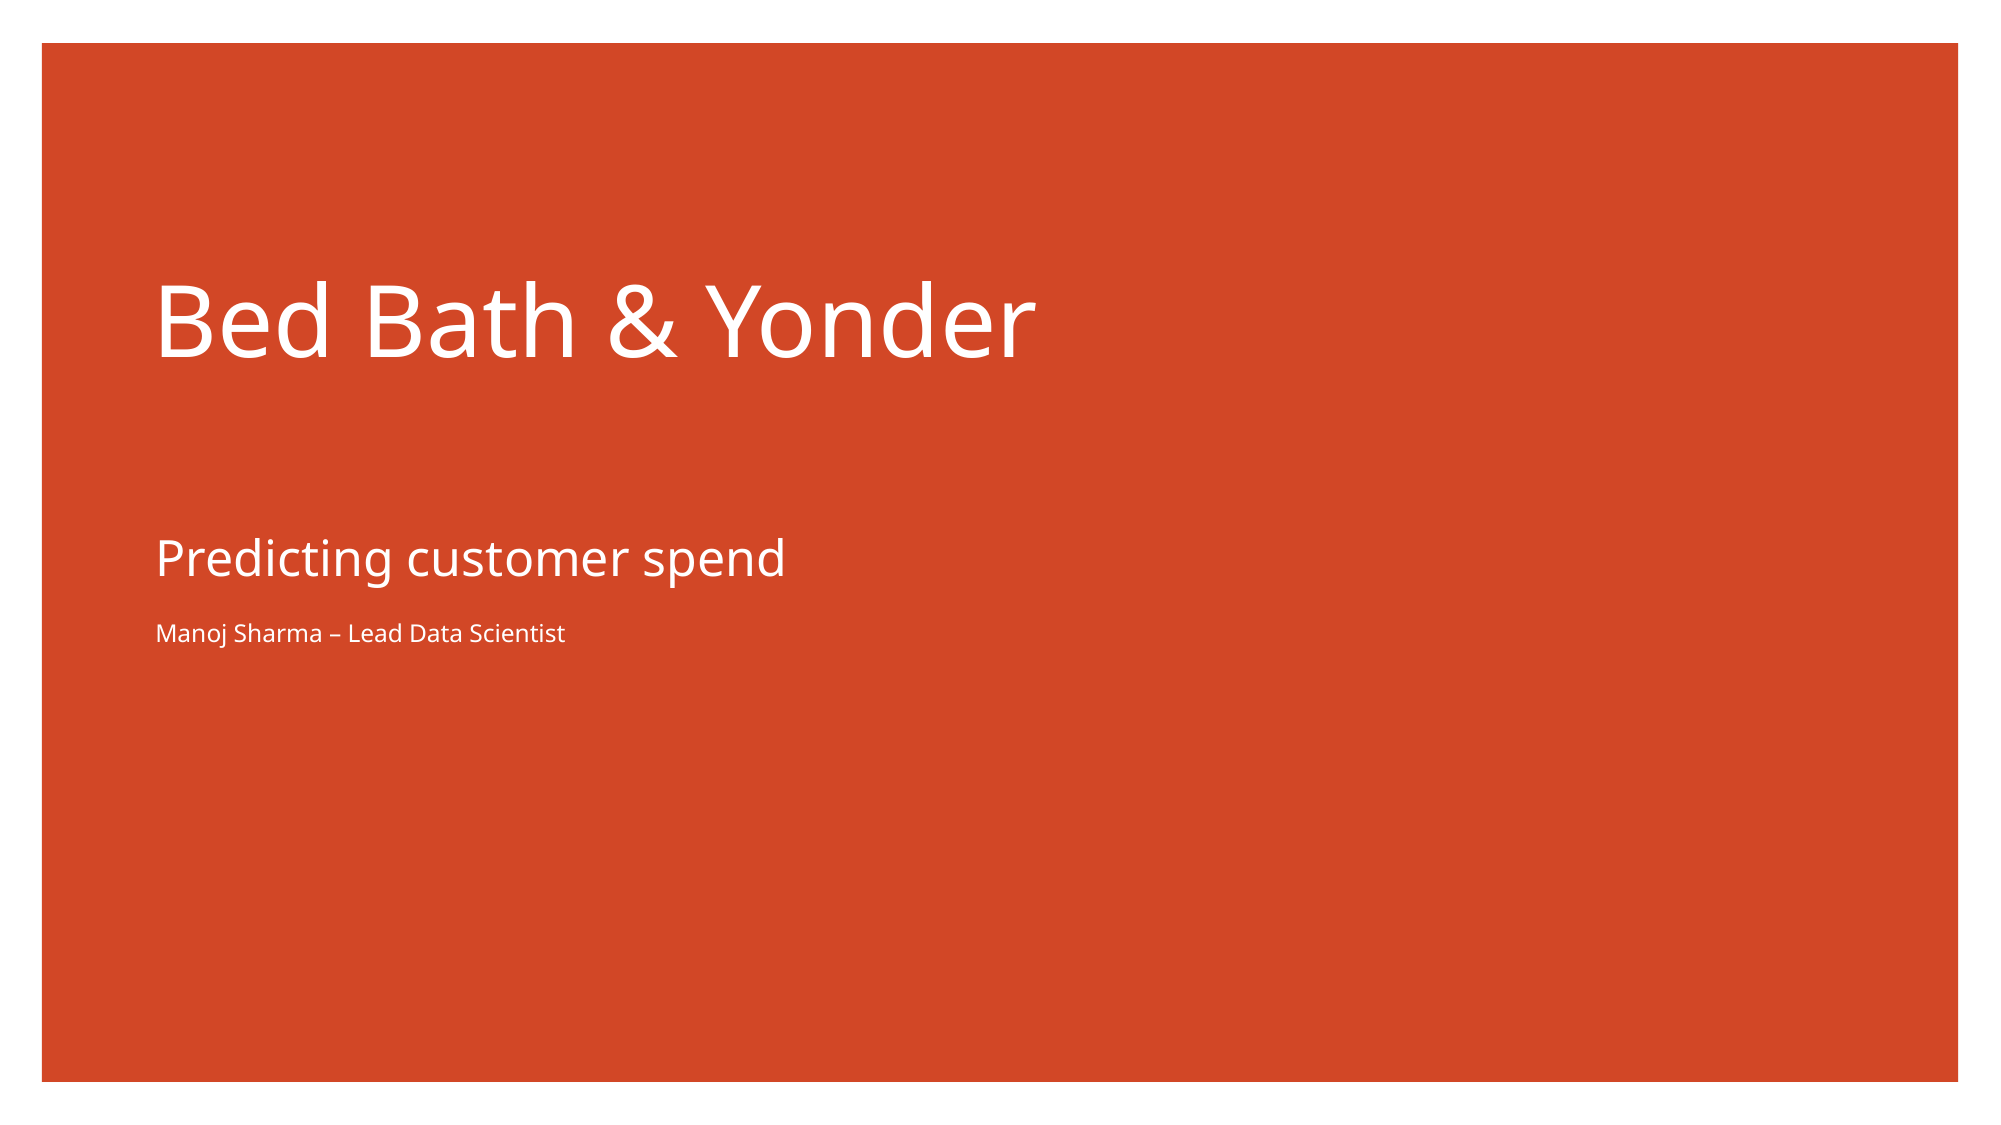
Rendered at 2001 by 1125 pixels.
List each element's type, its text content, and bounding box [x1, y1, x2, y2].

subtitle Predicting customer spend [140, 481, 1713, 668]
text_box Manoj Sharma – Lead Data Scientist [140, 591, 594, 688]
title Bed Bath & Yonder [137, 190, 1863, 583]
